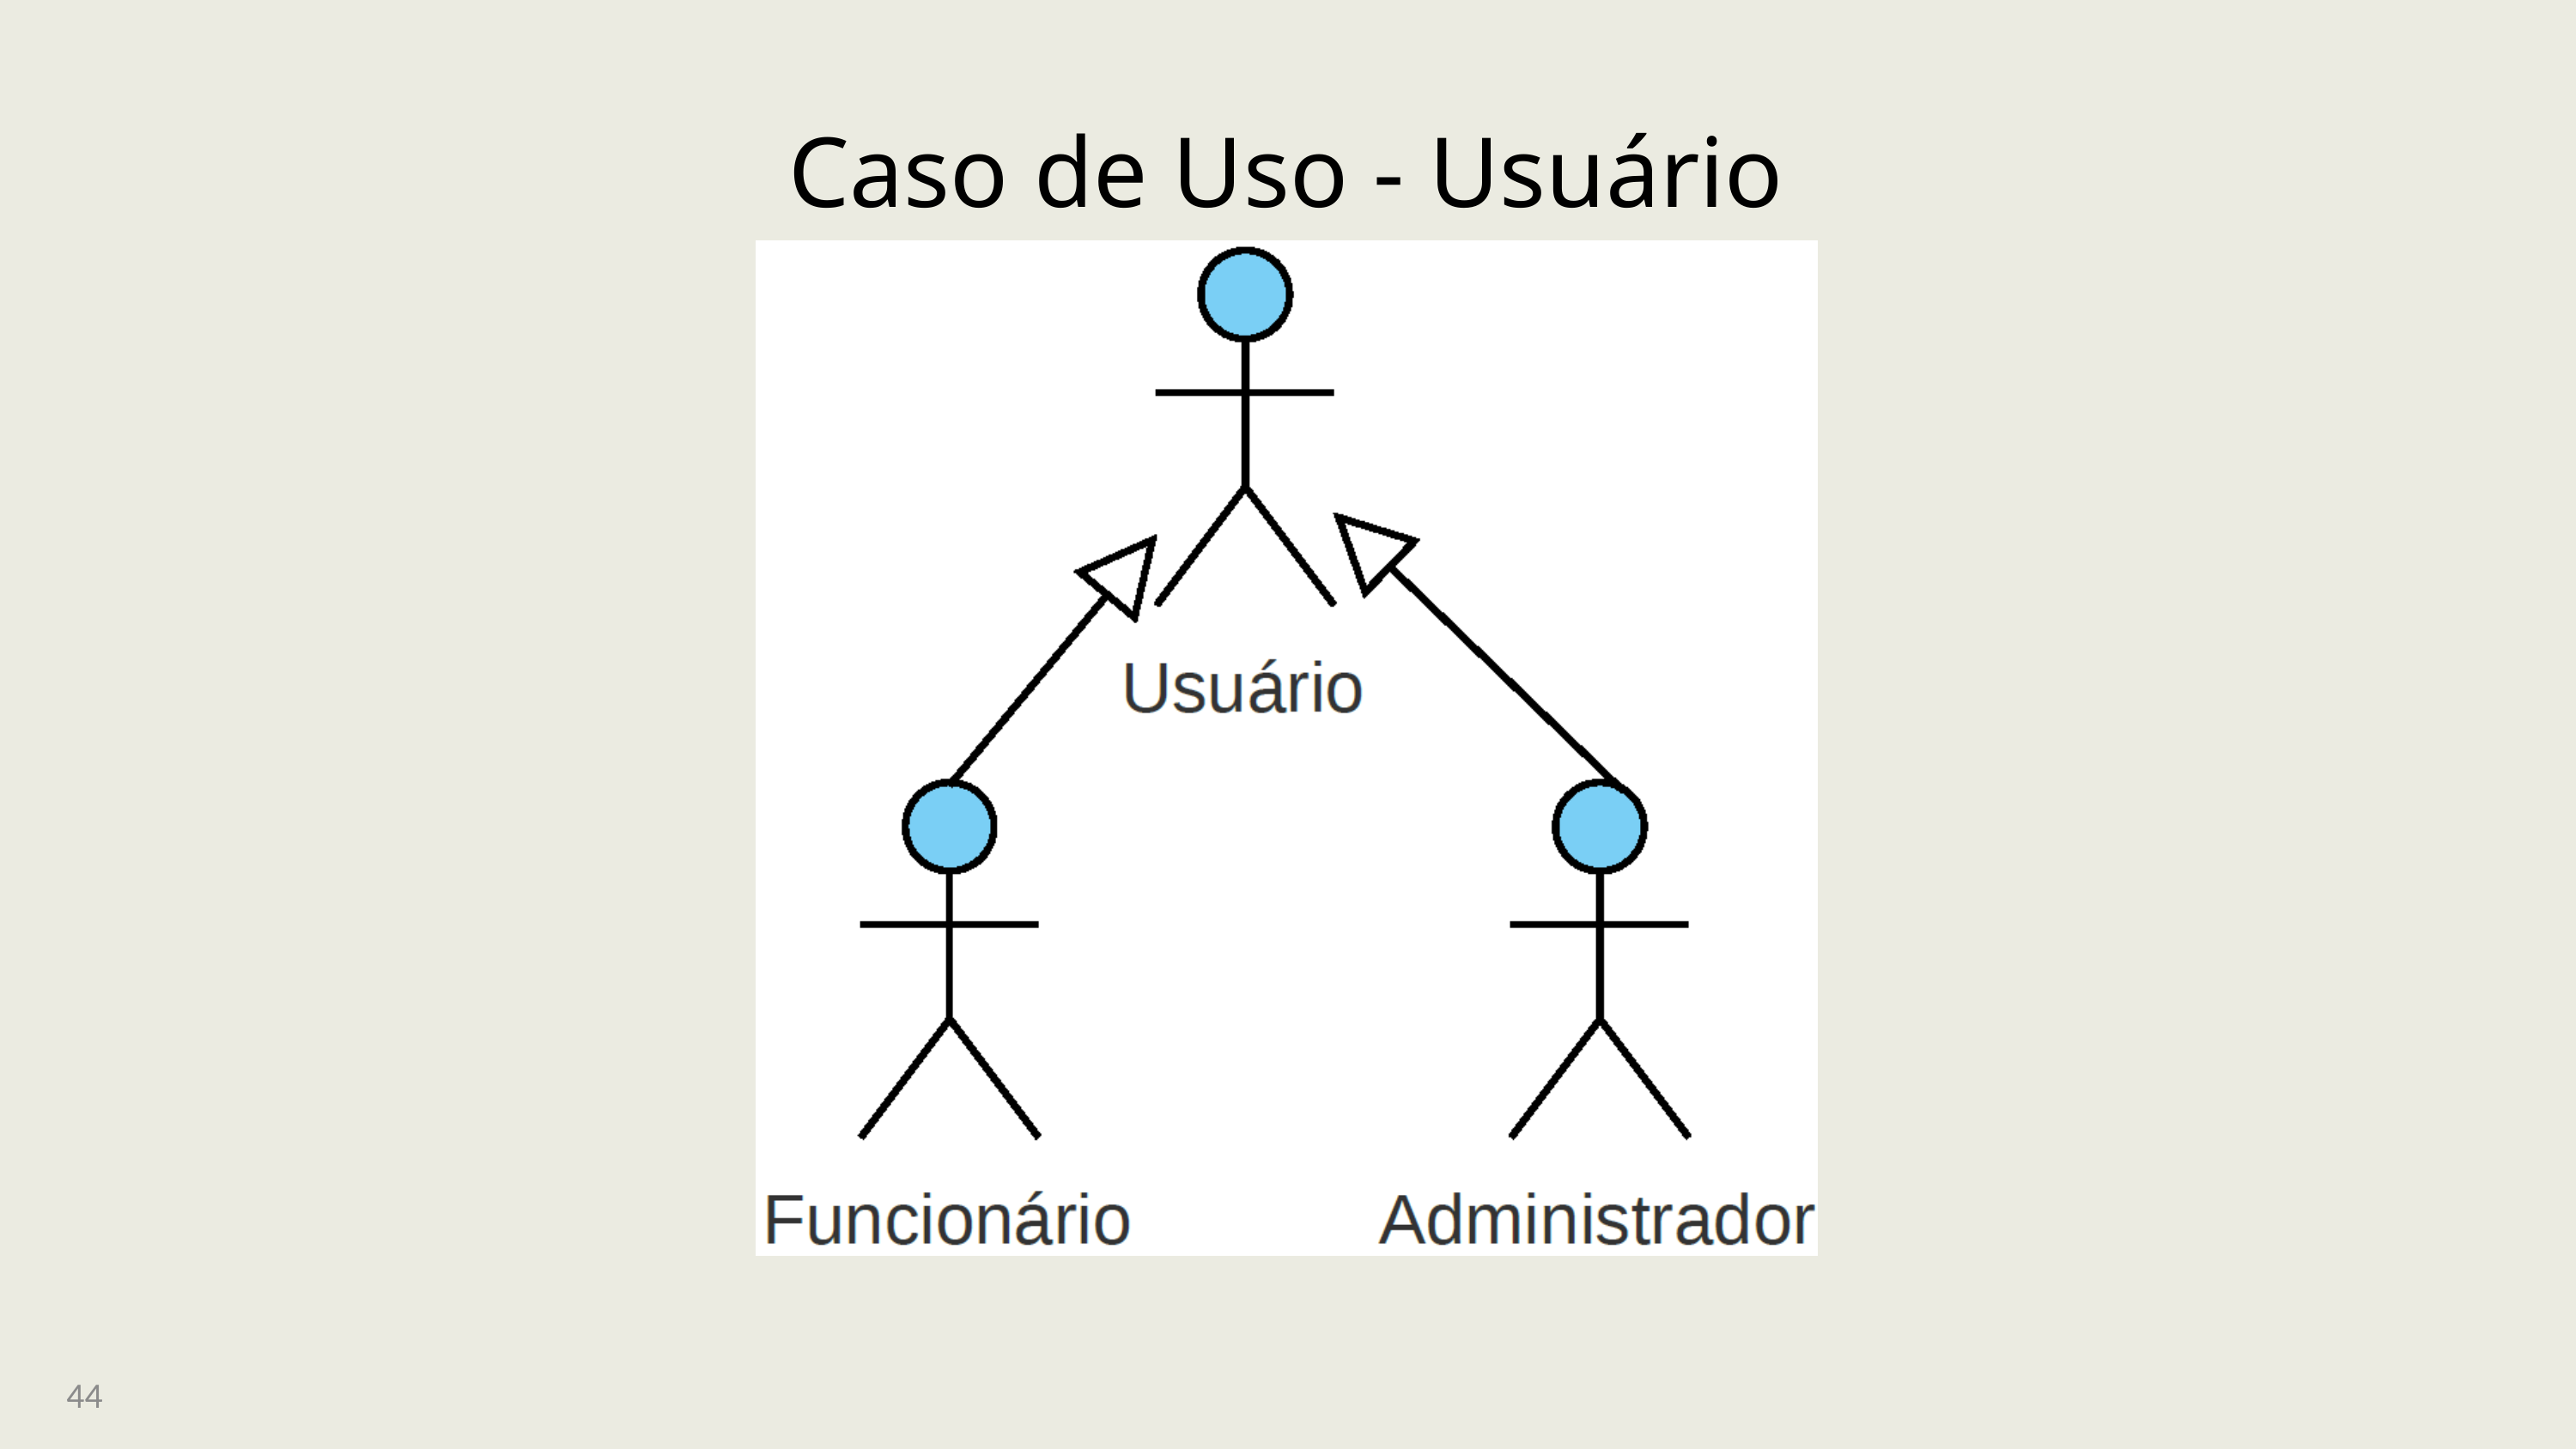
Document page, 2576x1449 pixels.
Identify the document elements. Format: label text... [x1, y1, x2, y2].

picture [755, 240, 1818, 1256]
text_box Caso de Uso - Usuário [152, 111, 2421, 227]
text_box 44 [53, 1367, 355, 1420]
